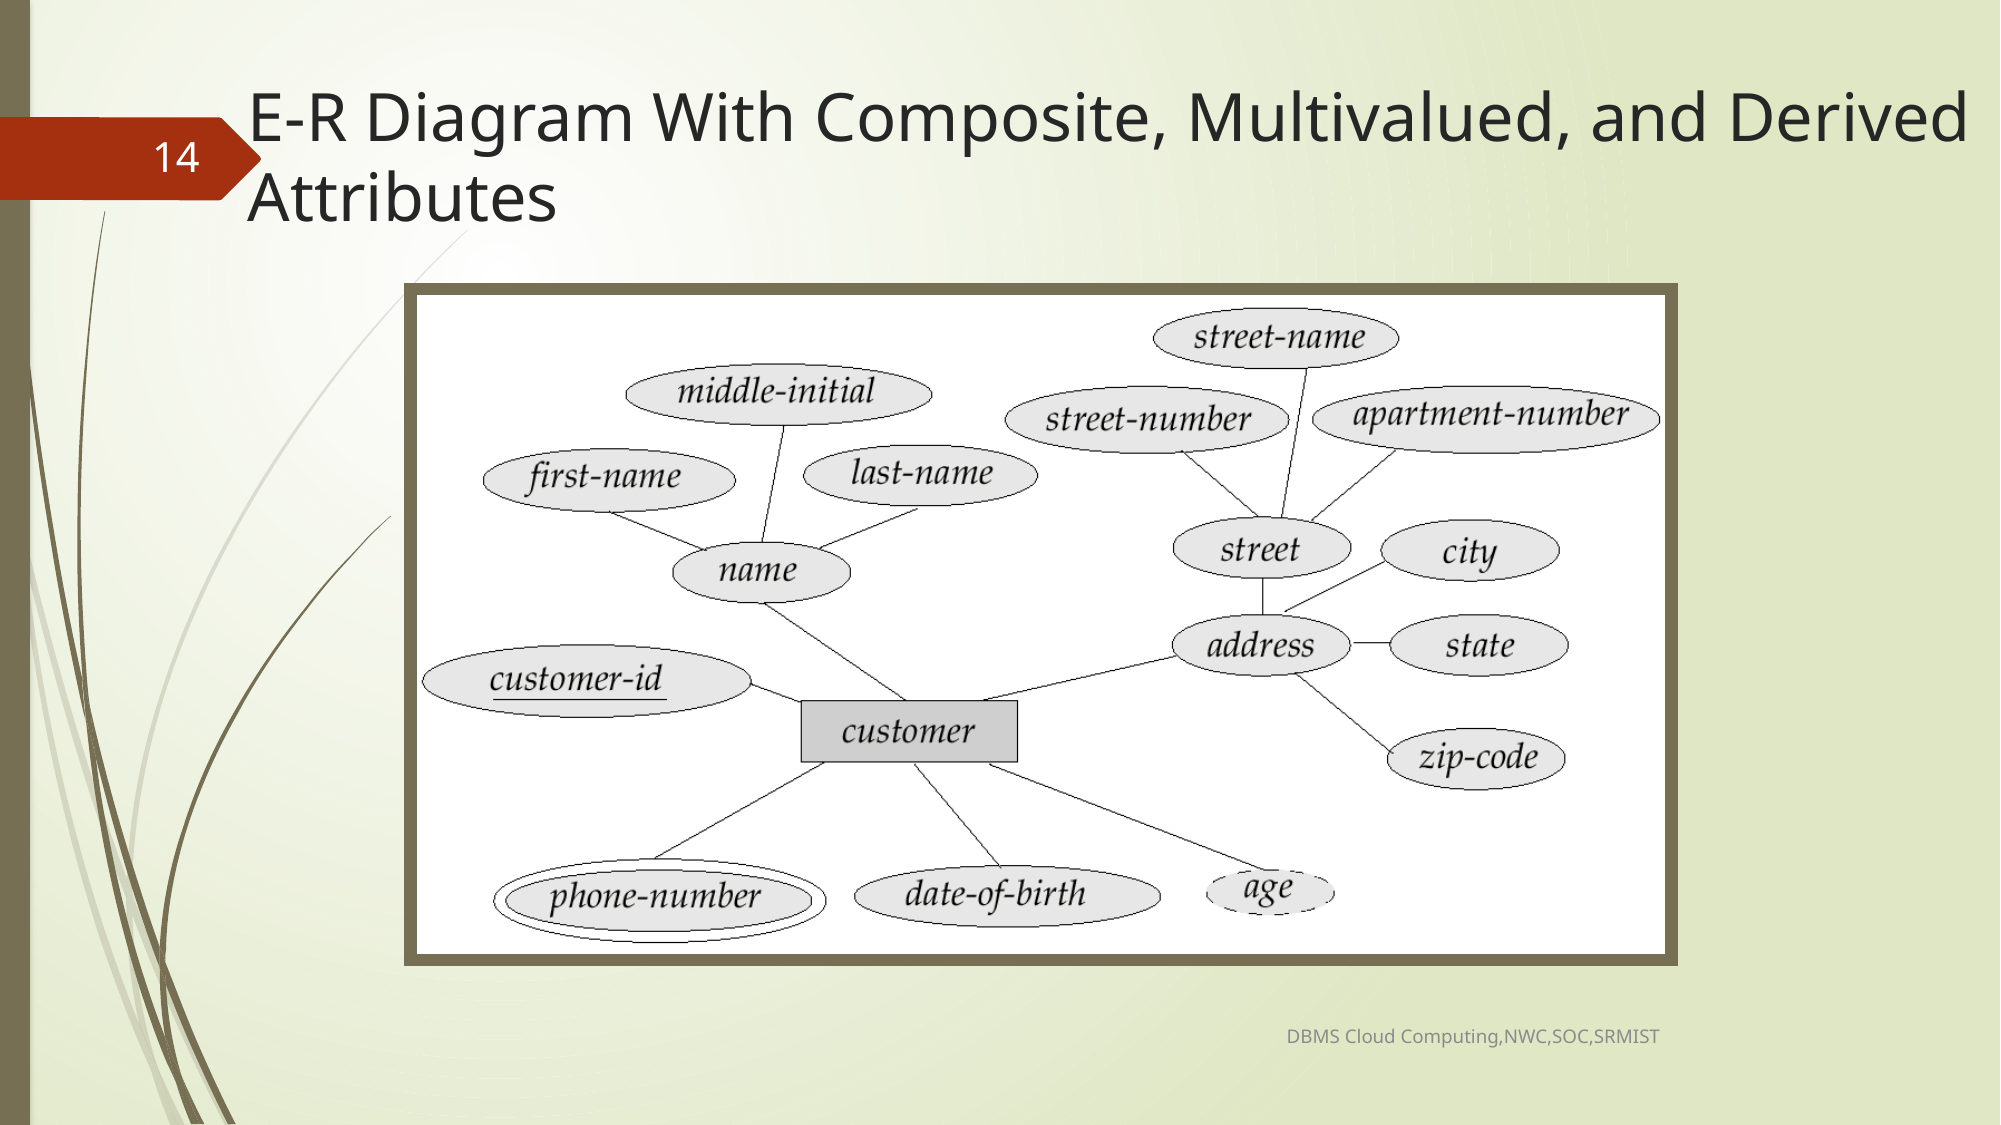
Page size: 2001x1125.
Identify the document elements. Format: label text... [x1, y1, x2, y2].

slide_number 14 [87, 129, 216, 190]
title E-R Diagram With Composite, Multivalued, and Derived Attributes [232, 67, 2000, 160]
picture [416, 295, 1666, 954]
footer DBMS Cloud Computing,NWC,SOC,SRMIST [424, 1006, 1675, 1067]
